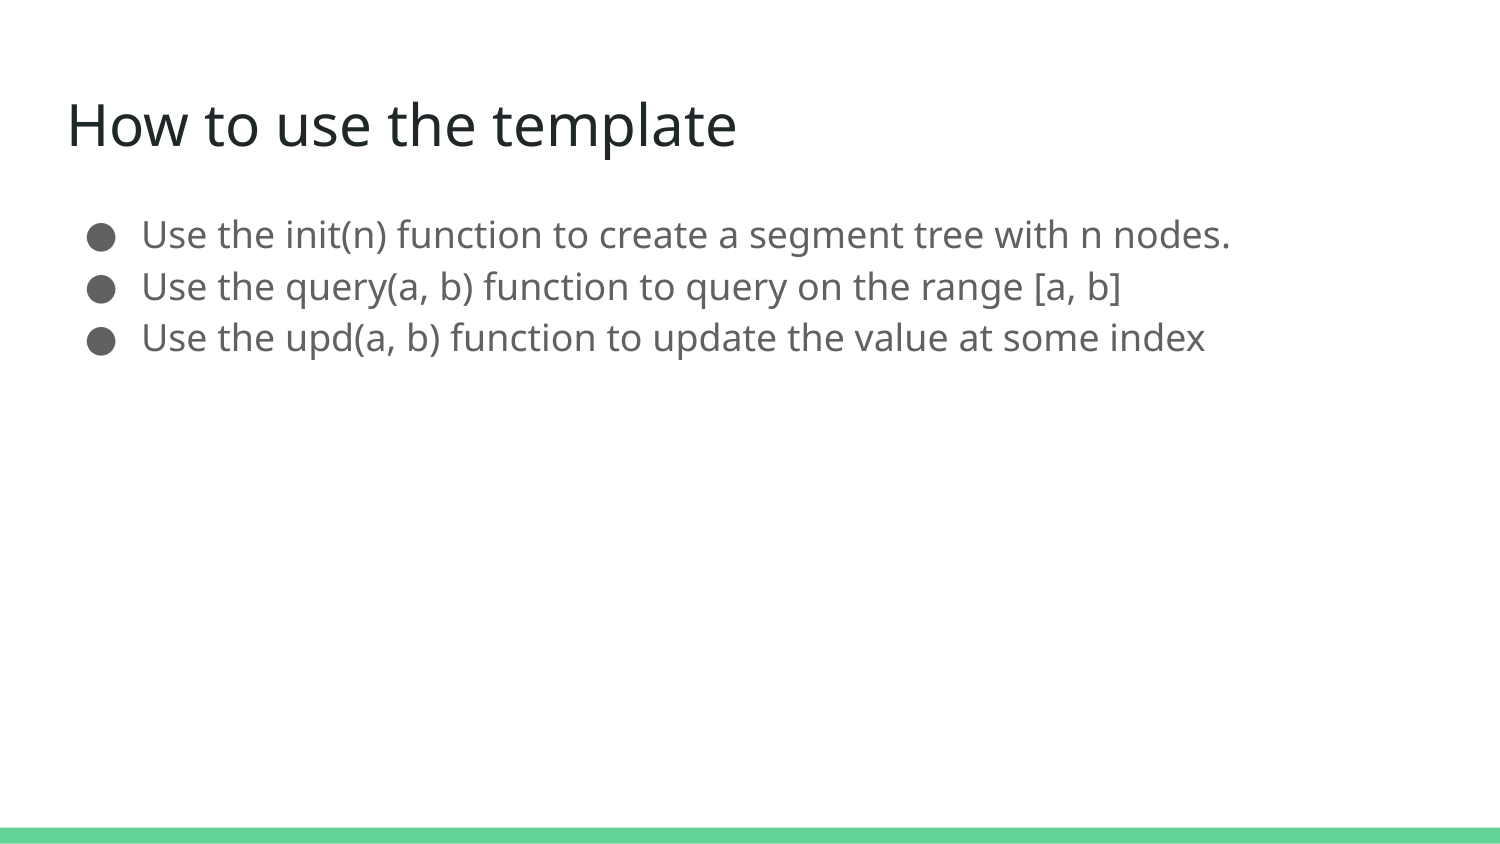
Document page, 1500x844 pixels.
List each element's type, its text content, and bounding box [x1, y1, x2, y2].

list Use the init(n) function to create a segment tree with n nodes. Use the query(a, b) function to query on the range [a, b] Use the upd(a, b) function to update the value at some index [51, 189, 1449, 750]
title How to use the template [51, 72, 1449, 167]
